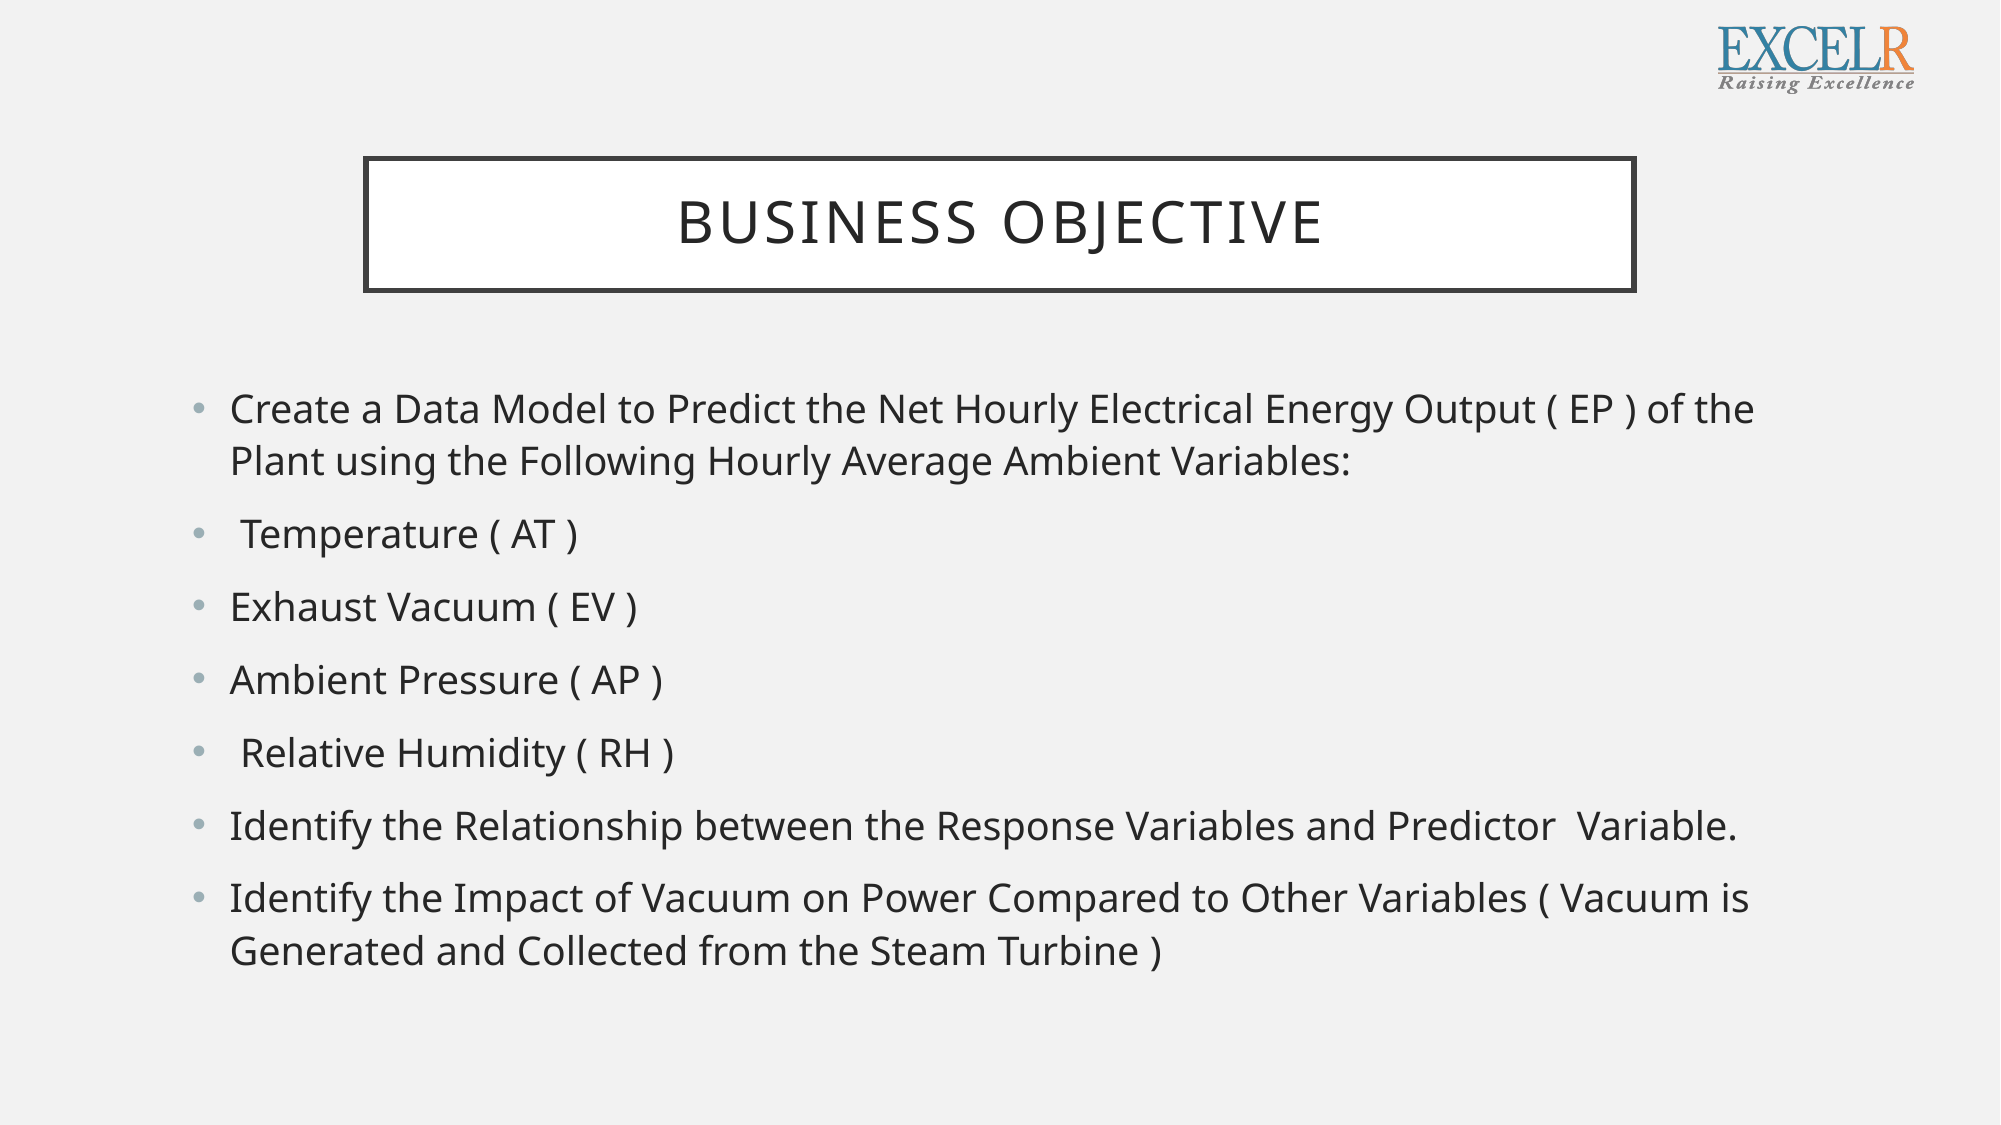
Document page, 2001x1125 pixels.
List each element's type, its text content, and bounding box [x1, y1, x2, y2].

title Business objective [363, 156, 1637, 293]
picture [1718, 26, 1914, 94]
list Create a Data Model to Predict the Net Hourly Electrical Energy Output ( EP ) of the Plant using the Following Hourly Average Ambient Variables: Temperature ( AT ) Exhaust Vacuum ( EV ) Ambient Pressure ( AP ) Relative Humidity ( RH ) Identify the Relationship between the Response Variables and Predictor Variable. Identify the Impact of Vacuum on Power Compared to Other Variables ( Vacuum is Generated and Collected from the Steam Turbine ) [177, 371, 1875, 1027]
